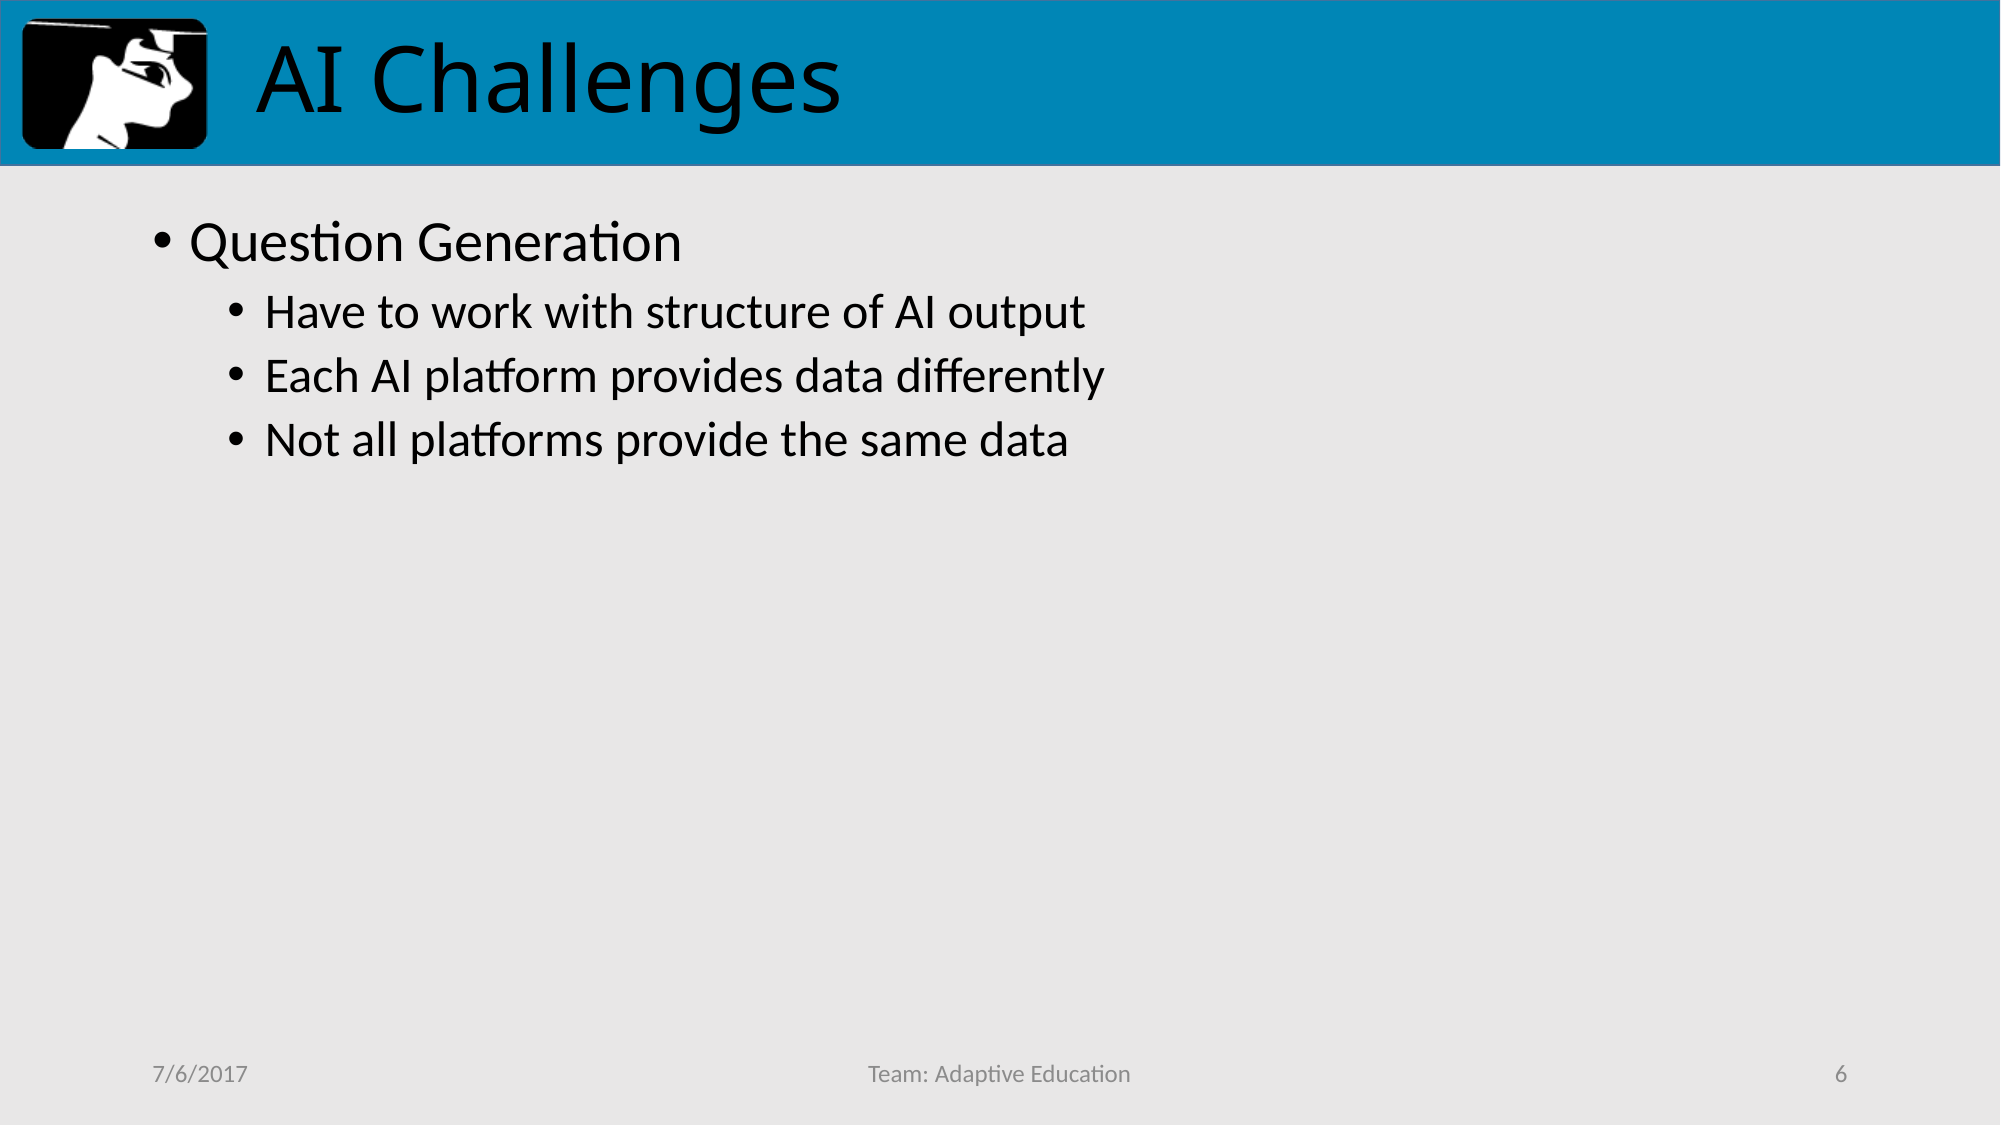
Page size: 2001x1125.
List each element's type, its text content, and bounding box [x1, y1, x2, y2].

picture [24, 19, 207, 148]
footer Team: Adaptive Education [662, 1042, 1338, 1103]
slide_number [137, 1042, 588, 1103]
list Question Generation Have to work with structure of AI output Each AI platform provides data differently Not all platforms provide the same data [137, 204, 1863, 1014]
title AI Challenges [241, 17, 1967, 149]
slide_number 6 [1412, 1042, 1863, 1103]
